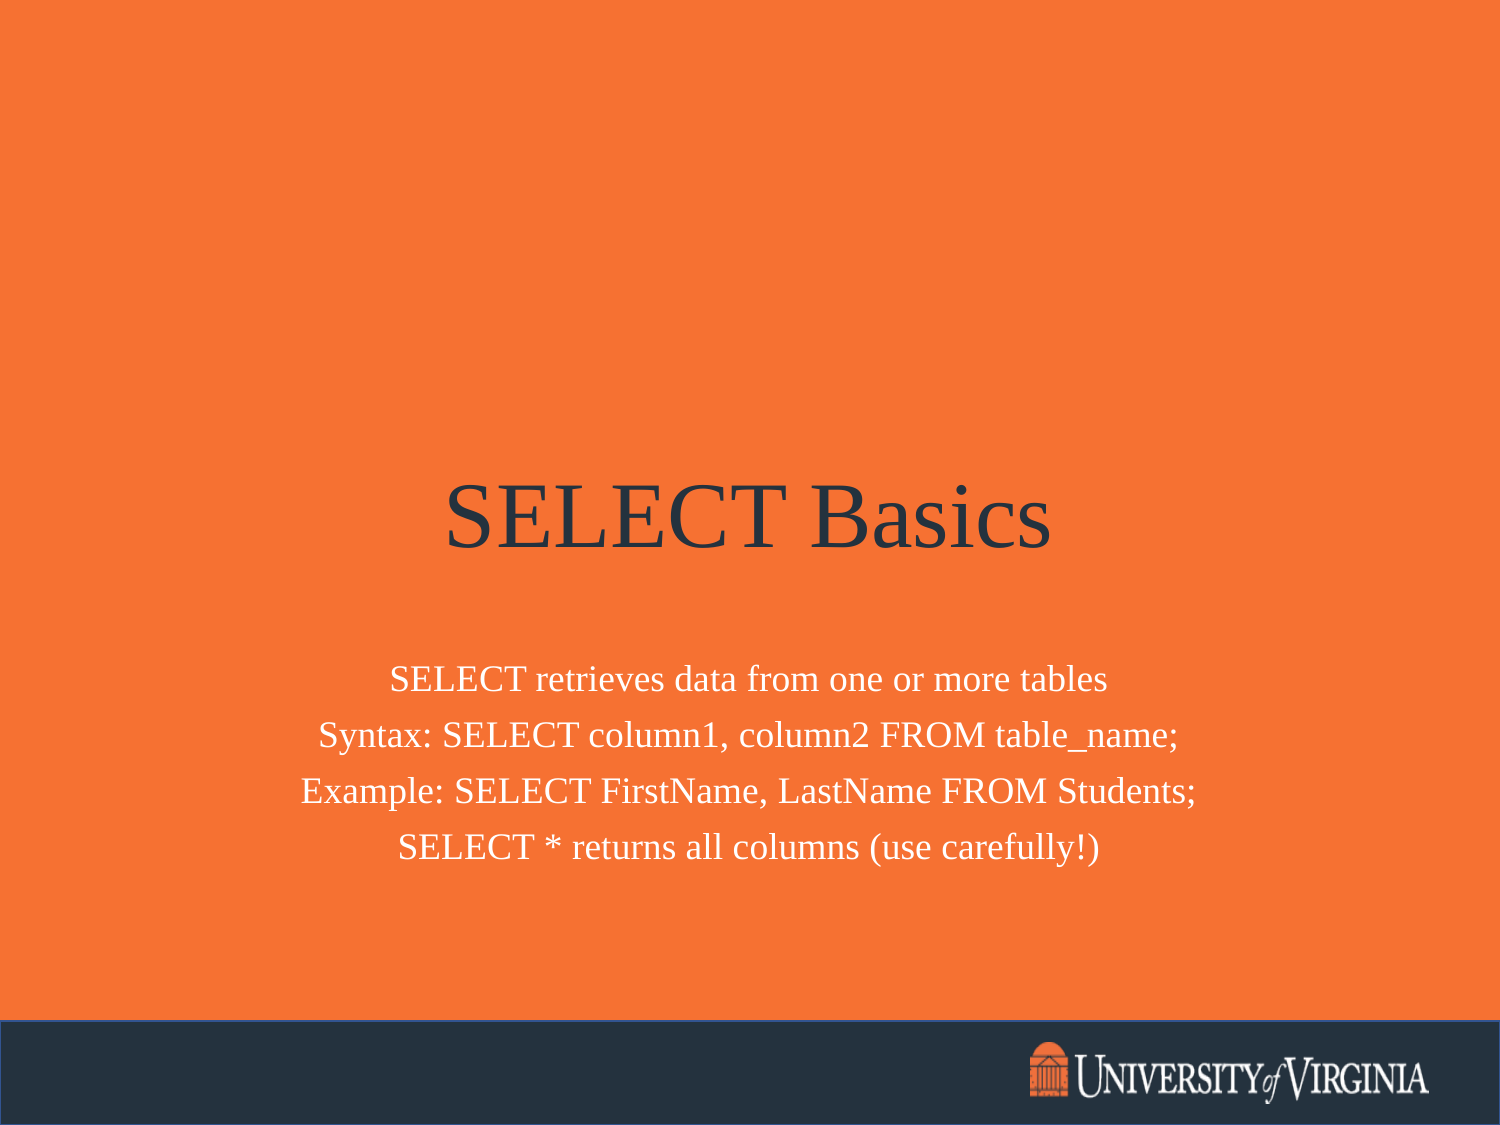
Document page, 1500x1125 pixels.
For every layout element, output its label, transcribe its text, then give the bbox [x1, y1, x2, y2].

picture [1030, 1042, 1429, 1104]
subtitle SELECT retrieves data from one or more tables Syntax: SELECT column1, column2 FROM table_name; Example: SELECT FirstName, LastName FROM Students; SELECT * returns all columns (use carefully!) [75, 590, 1423, 863]
title SELECT Basics [75, 184, 1423, 576]
